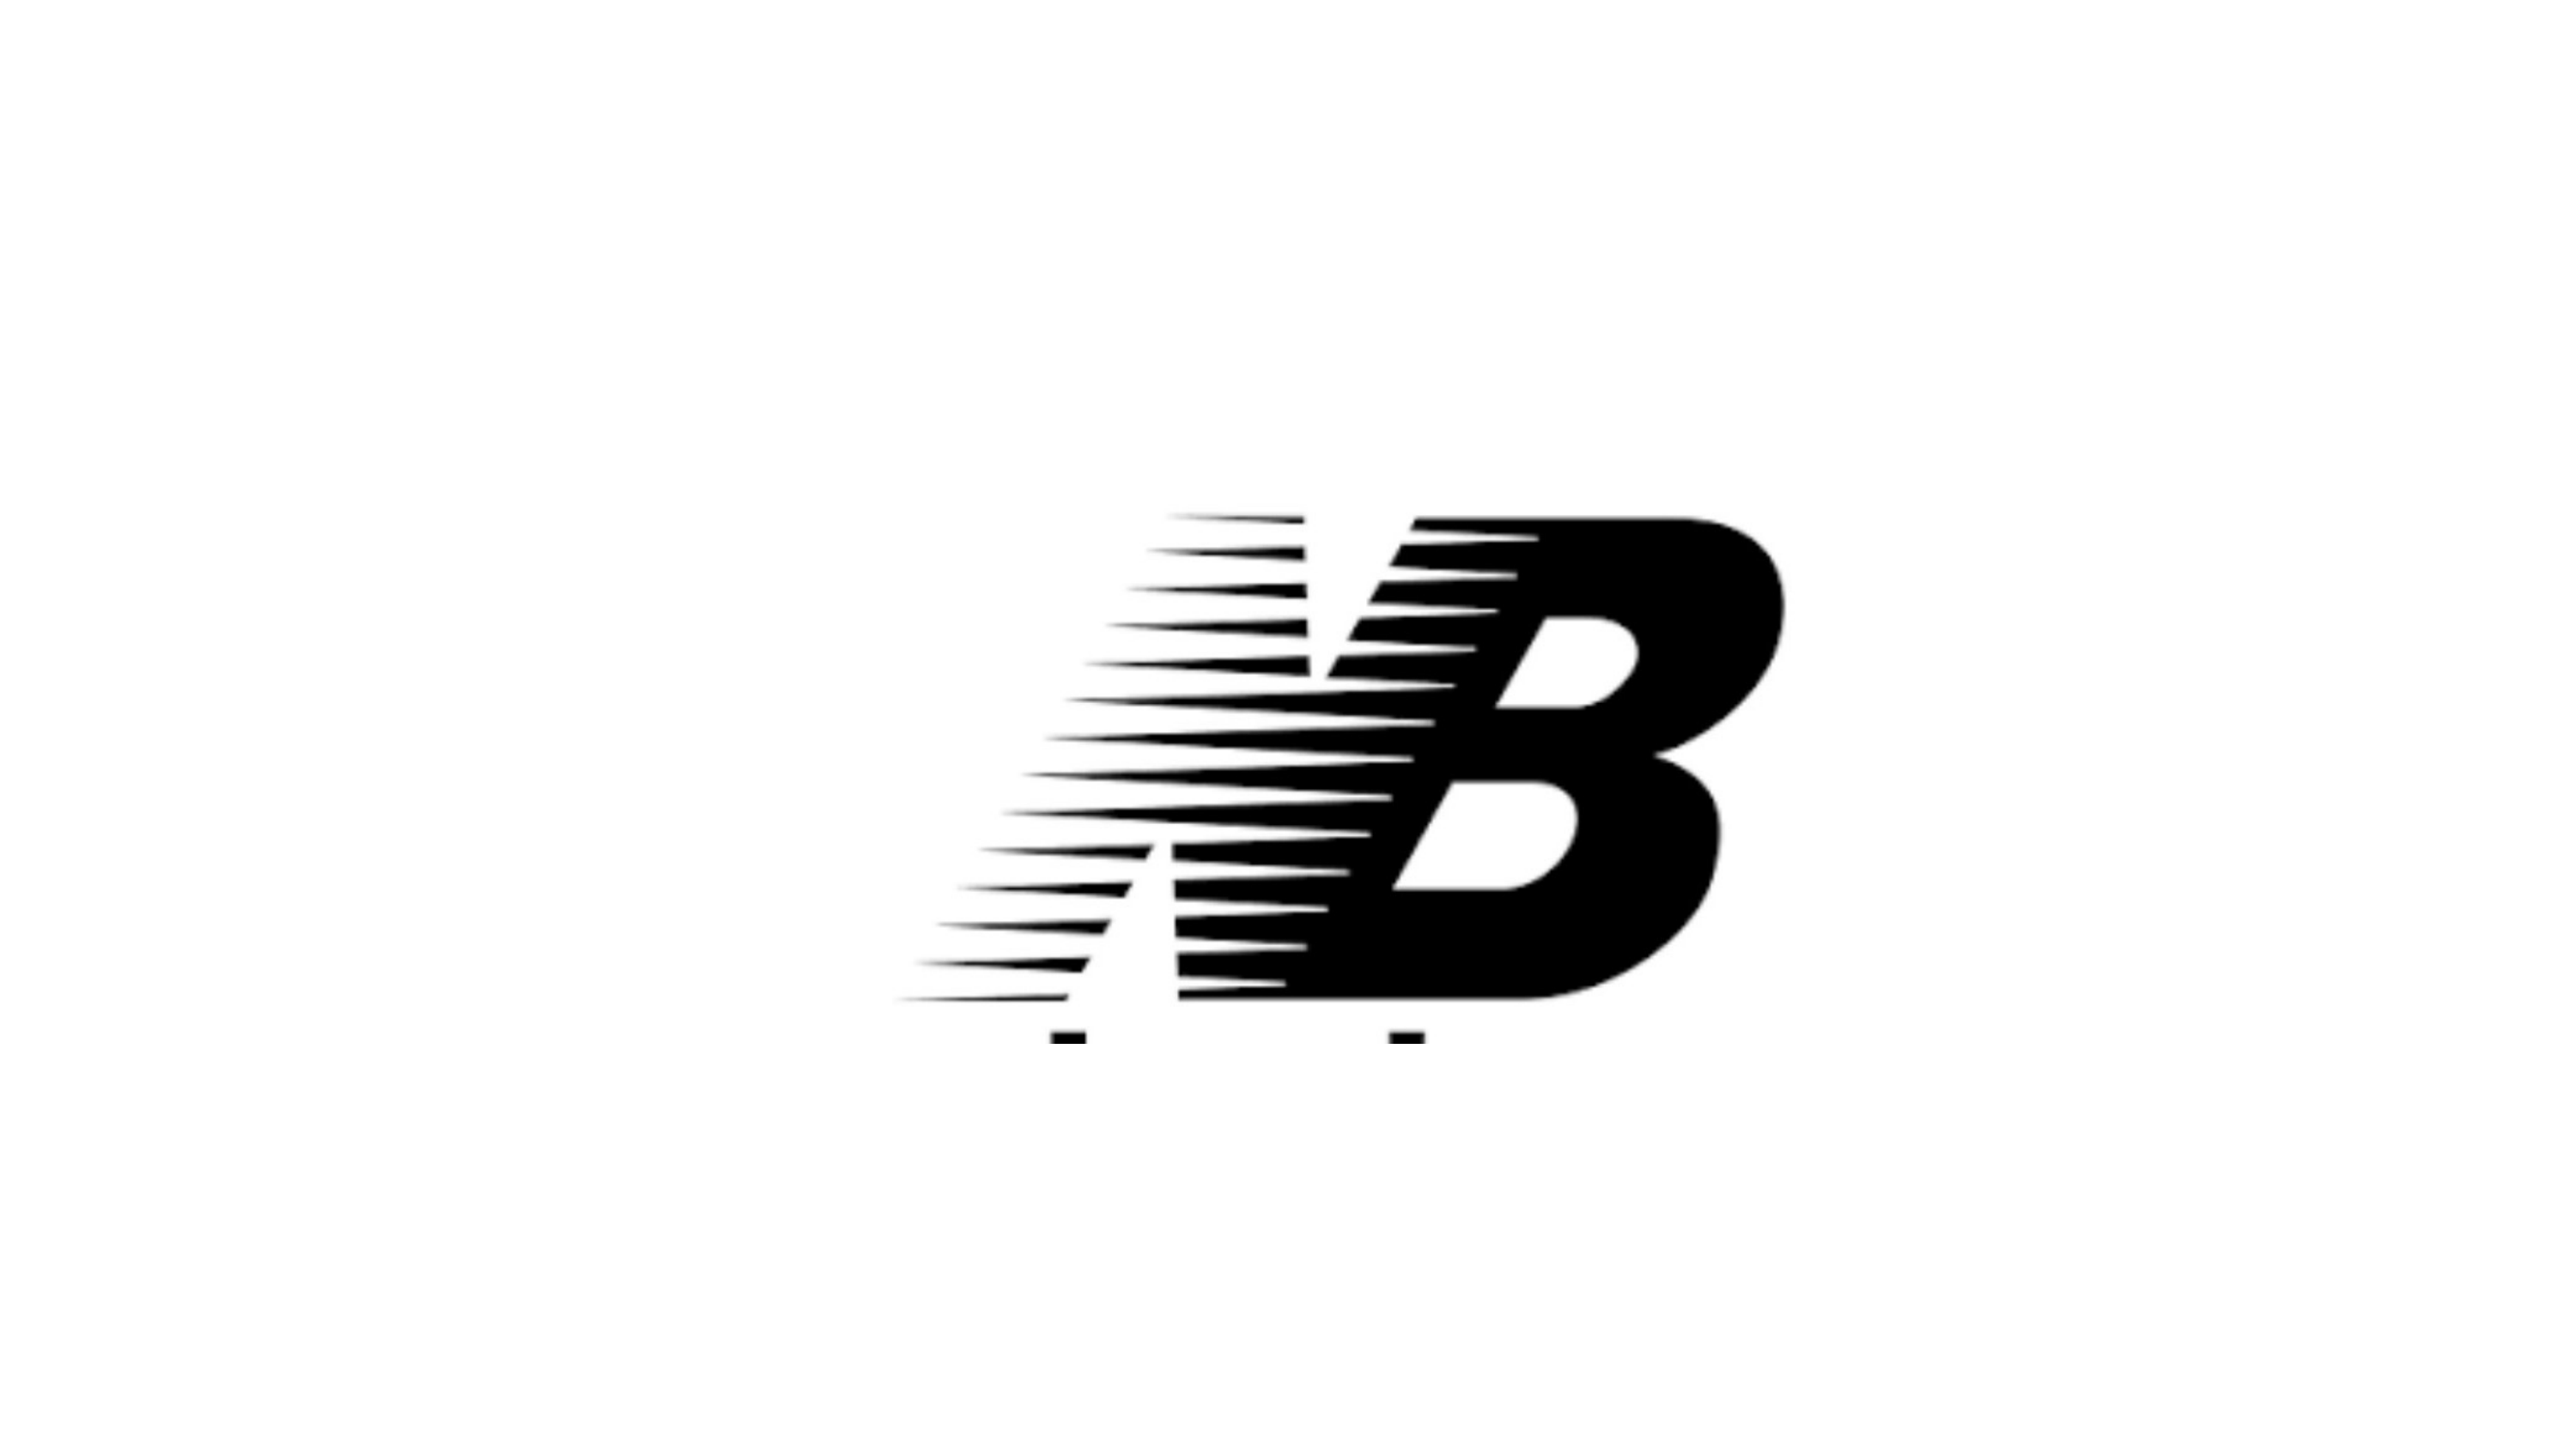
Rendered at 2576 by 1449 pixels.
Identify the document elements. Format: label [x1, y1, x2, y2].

picture [892, 503, 1795, 1044]
